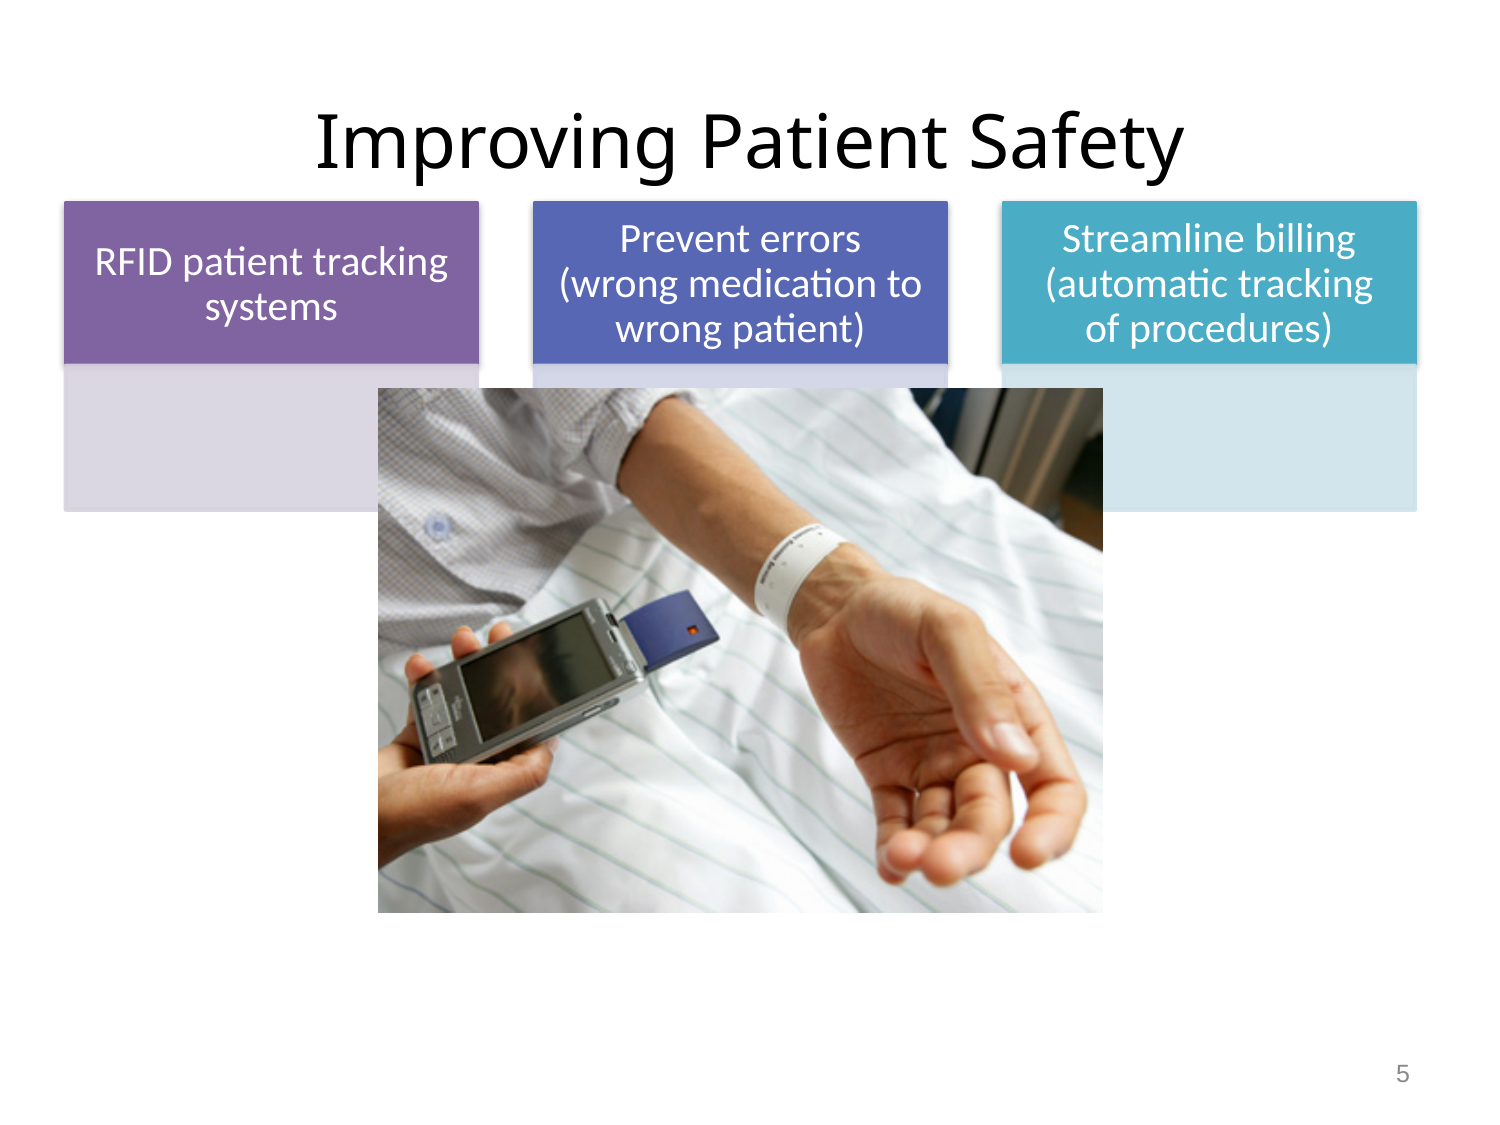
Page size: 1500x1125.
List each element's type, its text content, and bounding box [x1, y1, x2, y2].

title Improving Patient Safety [1420, 45, 1425, 233]
picture [65, 37, 1416, 913]
slide_number 5 [1125, 1042, 1425, 1103]
